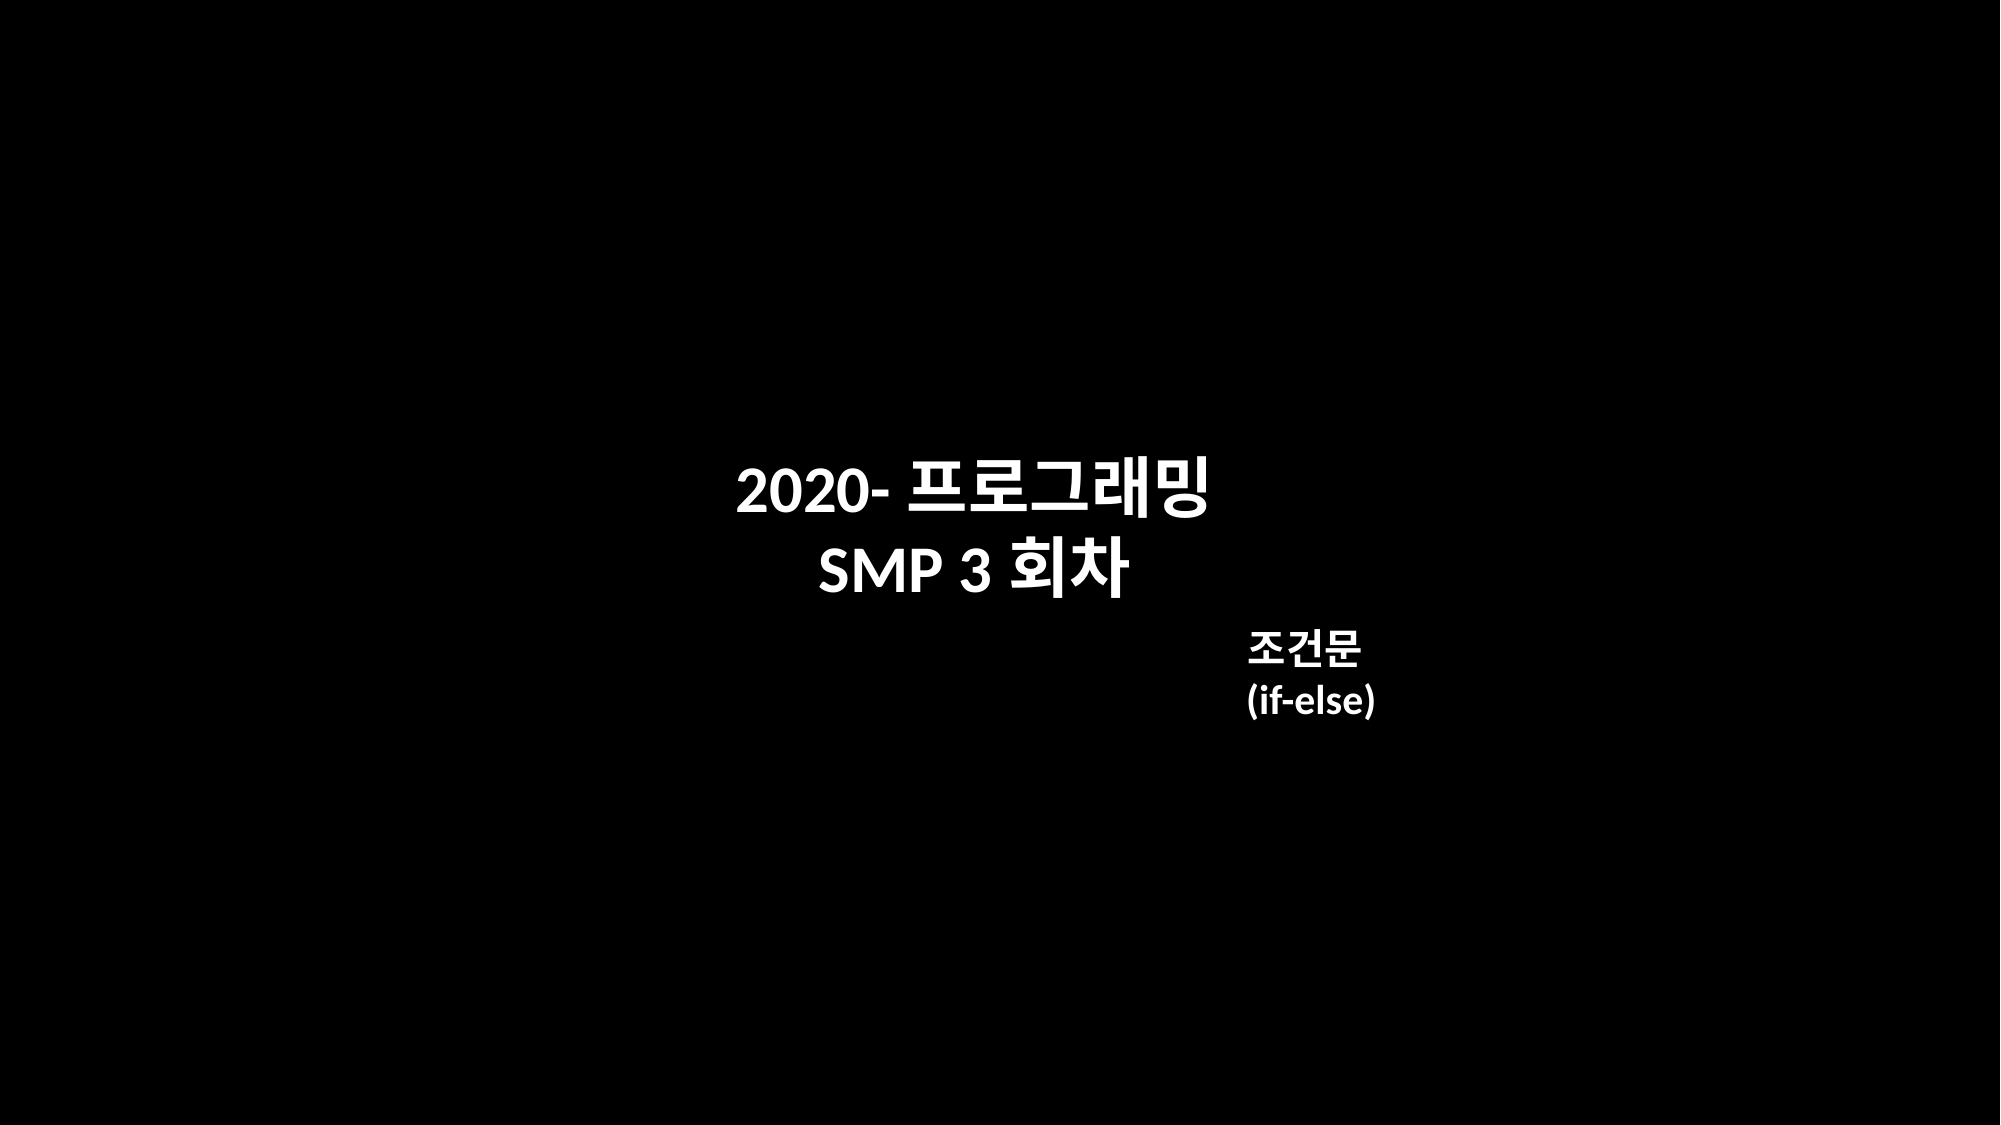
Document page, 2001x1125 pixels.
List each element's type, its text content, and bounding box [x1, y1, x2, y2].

text_box 2020-프로그래밍 SMP 3회차 [474, 438, 1475, 614]
text_box 조건문 (if-else) [811, 615, 1812, 731]
